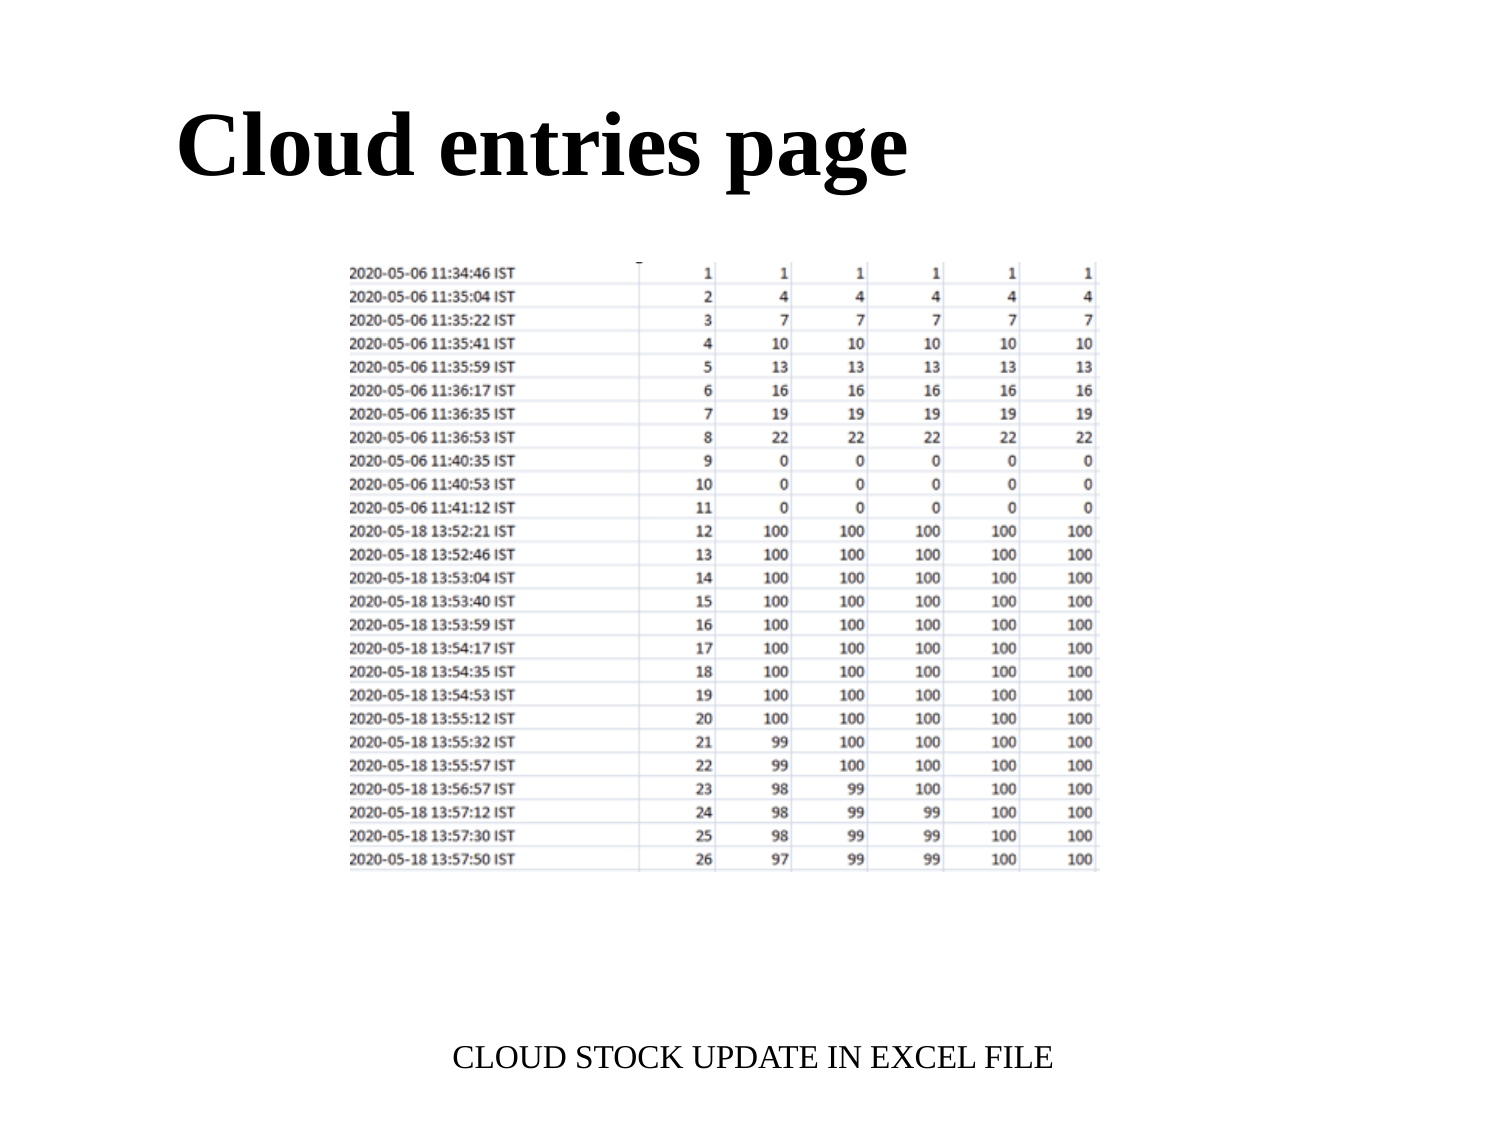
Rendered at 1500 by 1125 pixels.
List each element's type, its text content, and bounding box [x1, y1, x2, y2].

title Cloud entries page [75, 45, 1425, 233]
picture [349, 262, 1101, 873]
text_box CLOUD STOCK UPDATE IN EXCEL FILE [437, 982, 1100, 1083]
